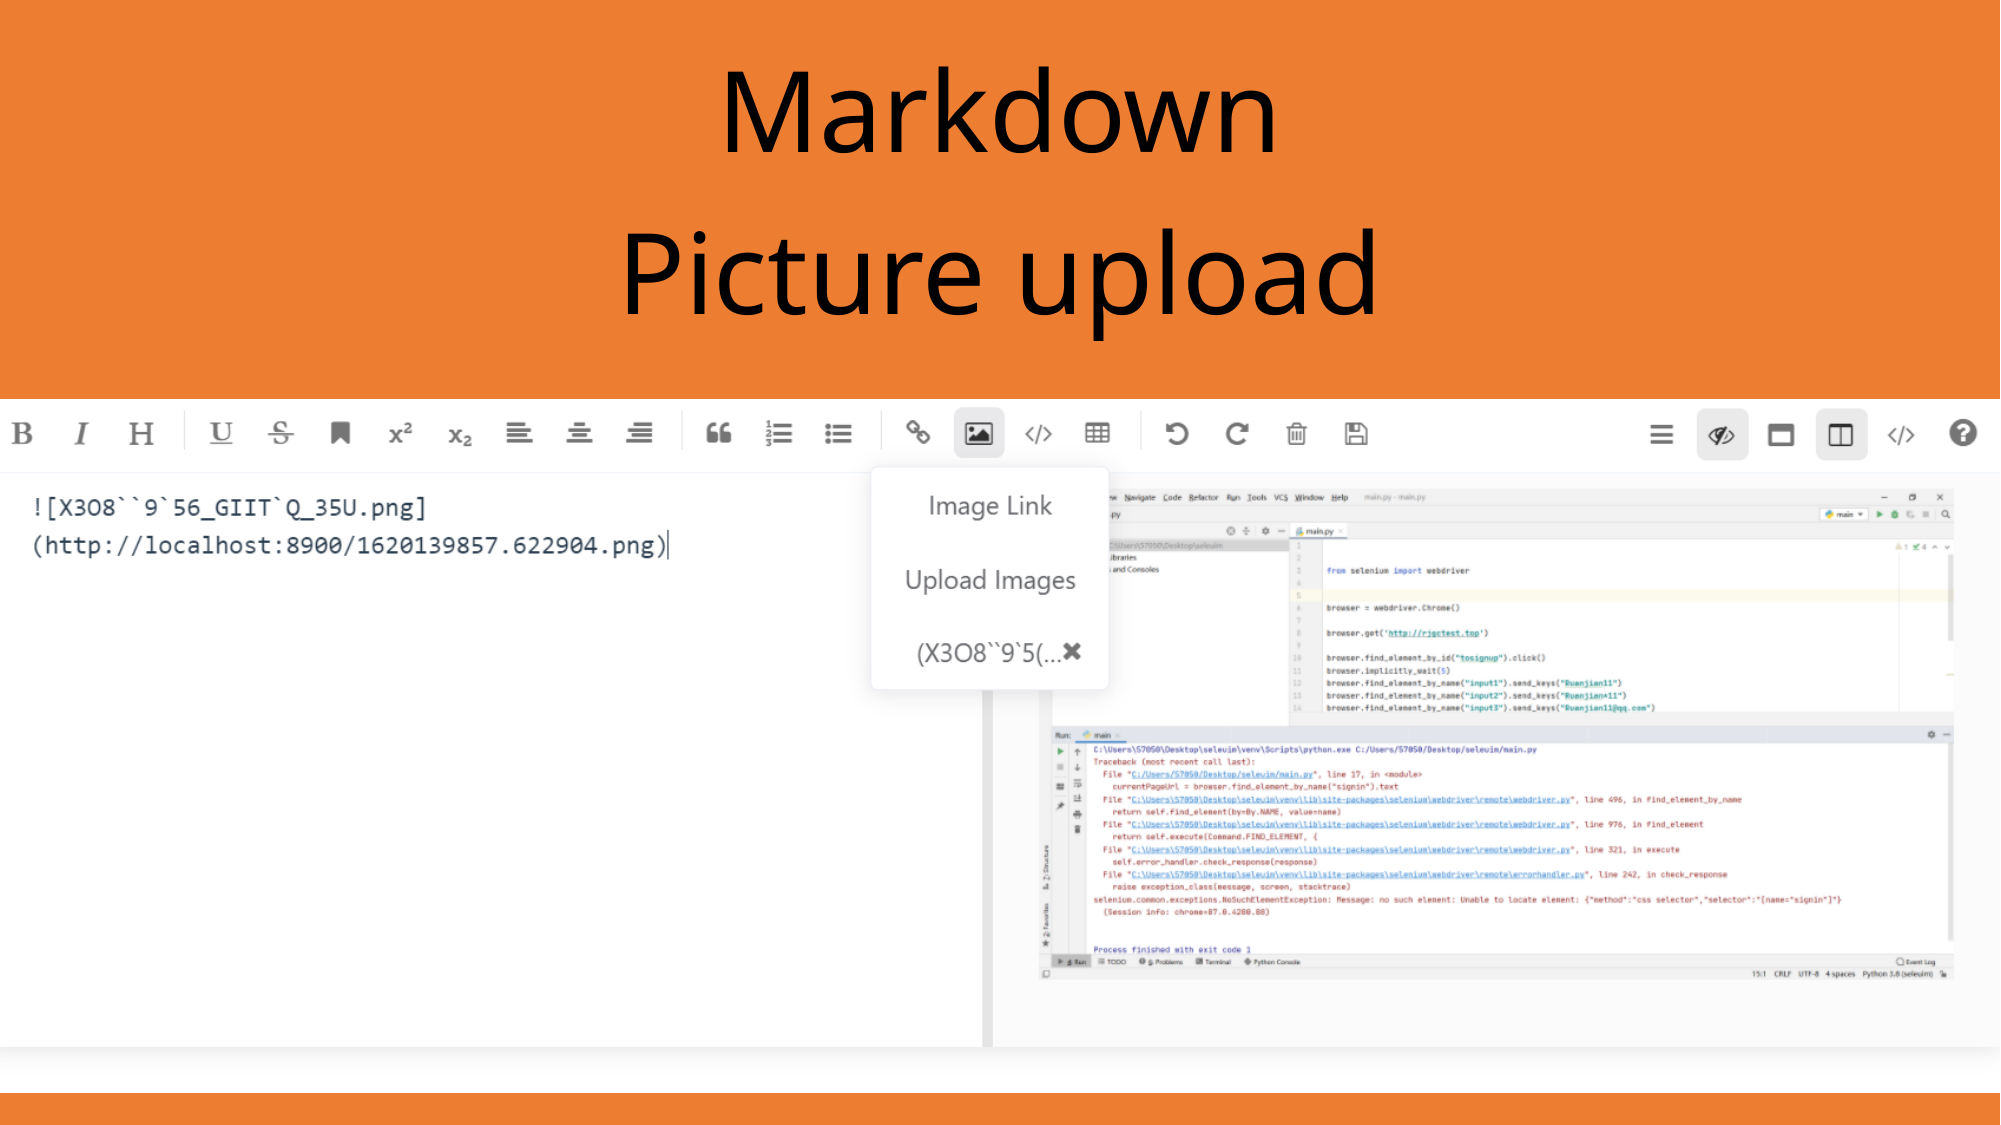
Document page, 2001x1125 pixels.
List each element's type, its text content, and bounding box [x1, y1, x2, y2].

text_box Markdown [702, 32, 1298, 183]
picture [0, 399, 2000, 1093]
text_box Picture upload [602, 194, 1399, 345]
